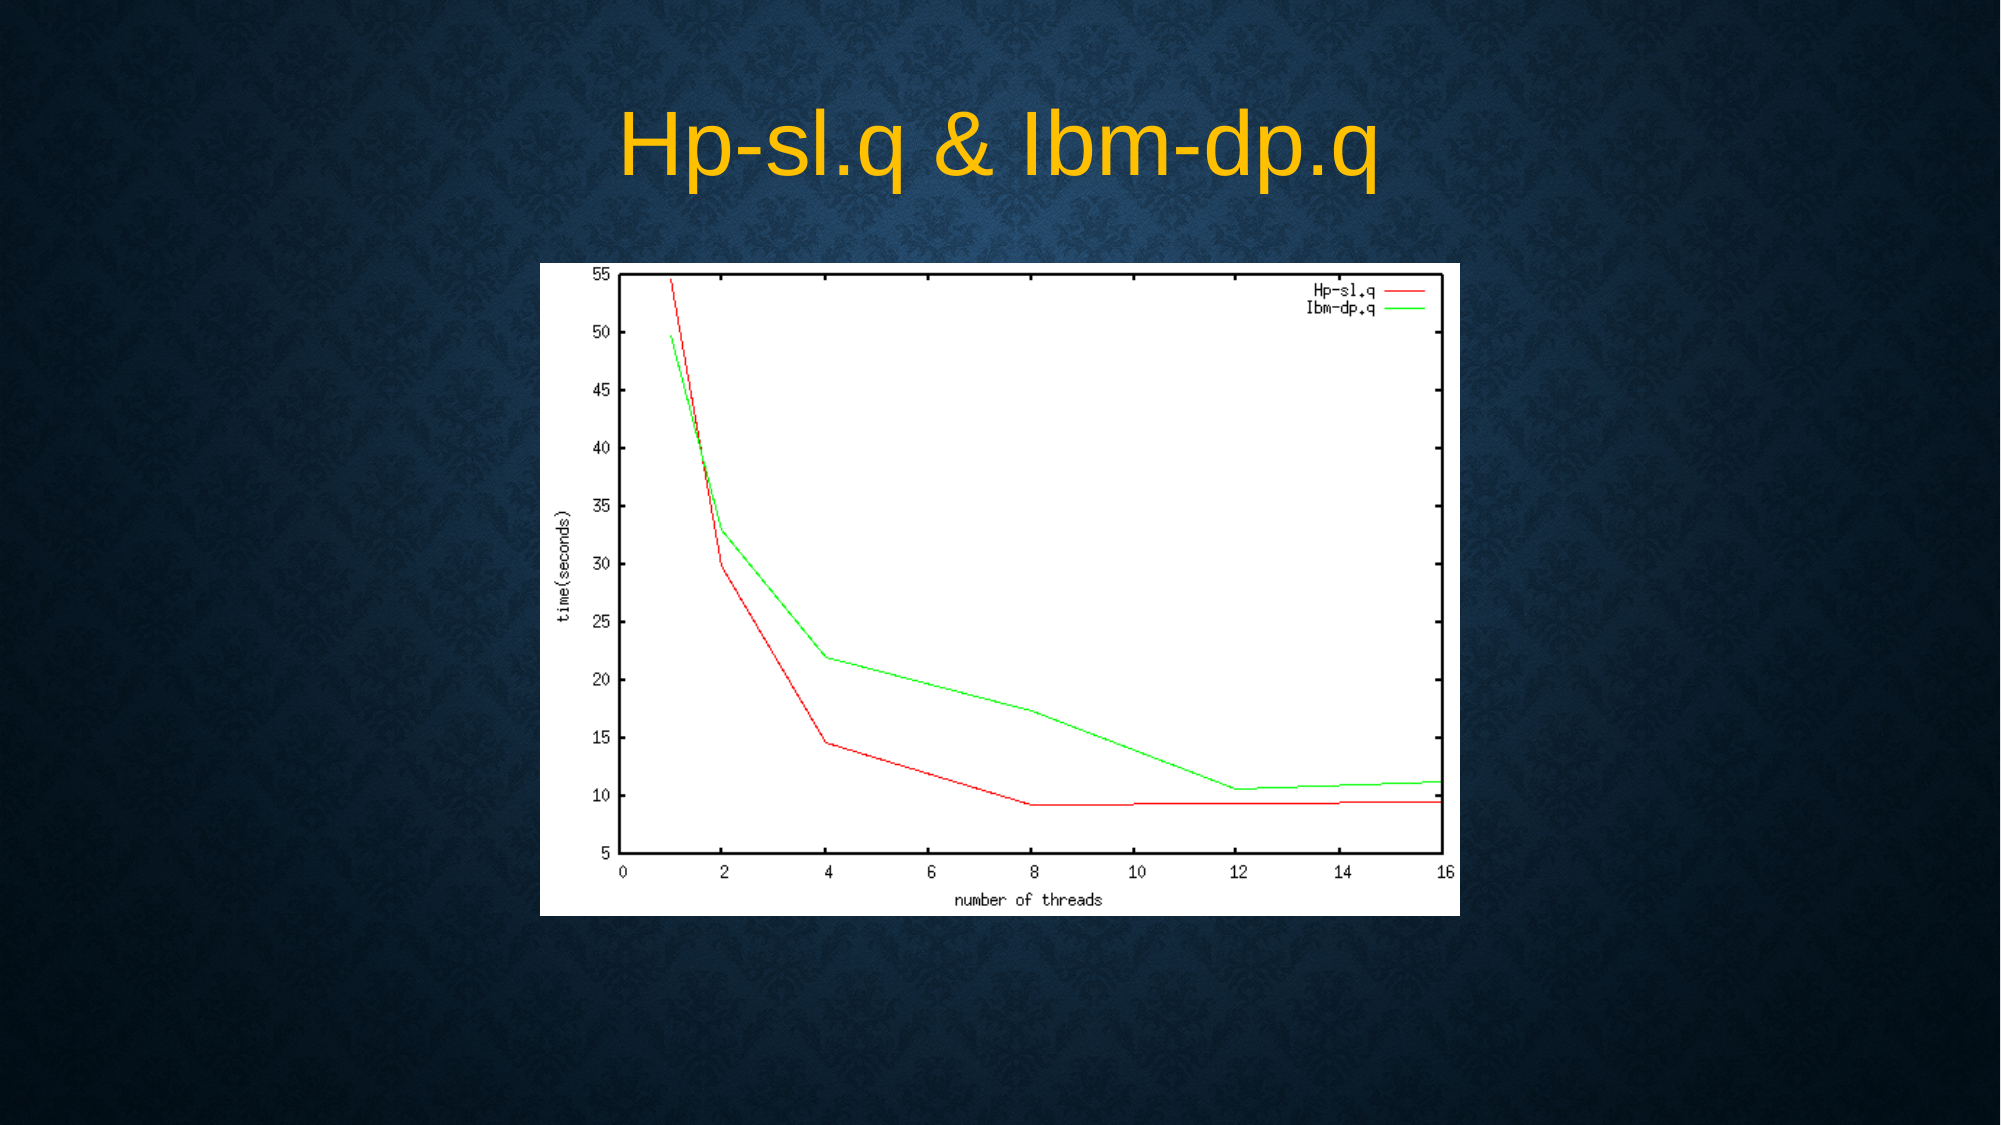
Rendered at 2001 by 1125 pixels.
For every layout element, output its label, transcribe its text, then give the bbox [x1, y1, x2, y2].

title Hp-sl.q & Ibm-dp.q [99, 44, 1900, 233]
picture [0, 0, 2001, 1125]
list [540, 262, 1460, 916]
